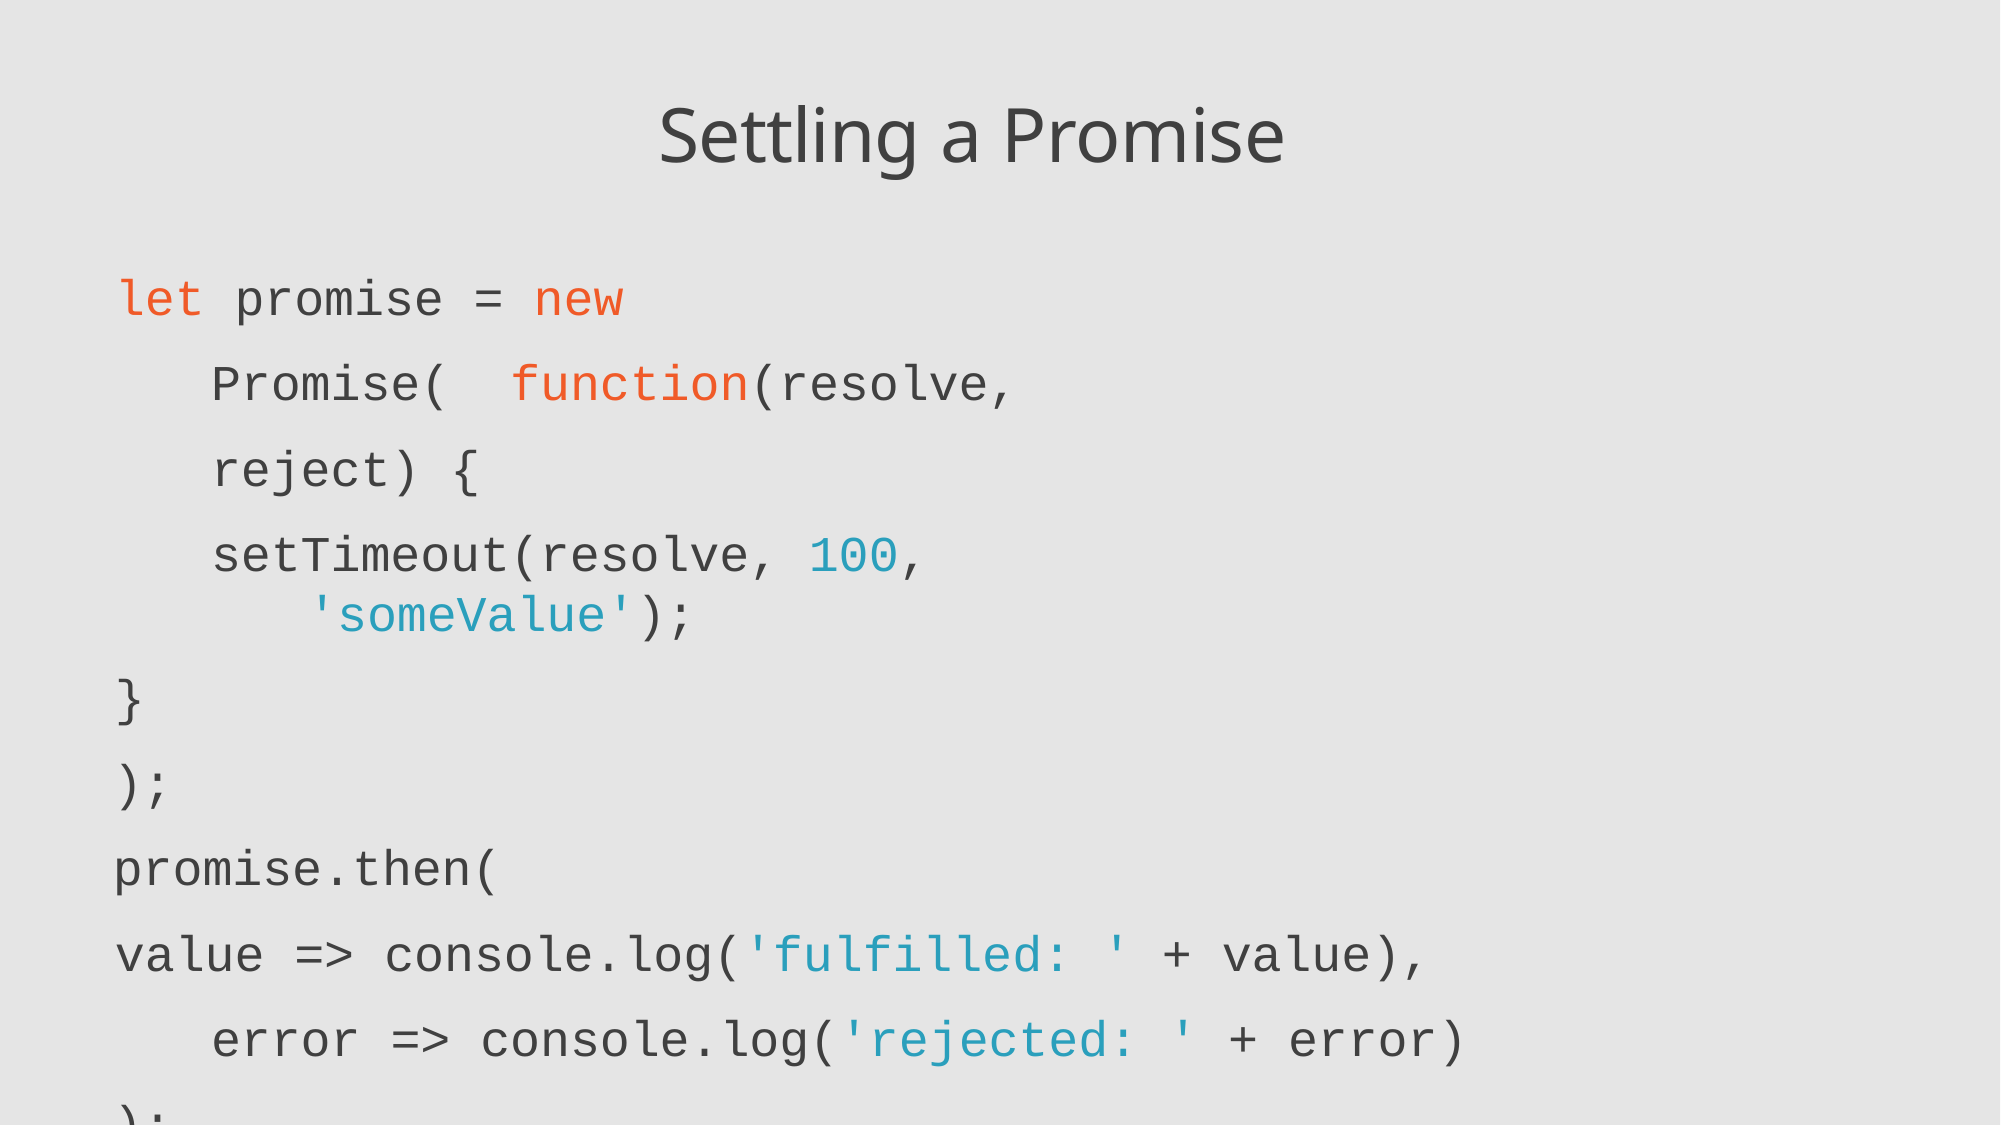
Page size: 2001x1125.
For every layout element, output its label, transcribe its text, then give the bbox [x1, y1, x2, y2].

text_box let promise = new Promise( function(resolve, reject) { setTimeout(resolve, 100, 'someValue'); } ); promise.then( value => console.log('fulfilled: ' + value), error => console.log('rejected: ' + error) ); [112, 238, 1532, 1125]
title Settling a Promise [655, 84, 1330, 275]
slide_number [1440, 1046, 1900, 1103]
